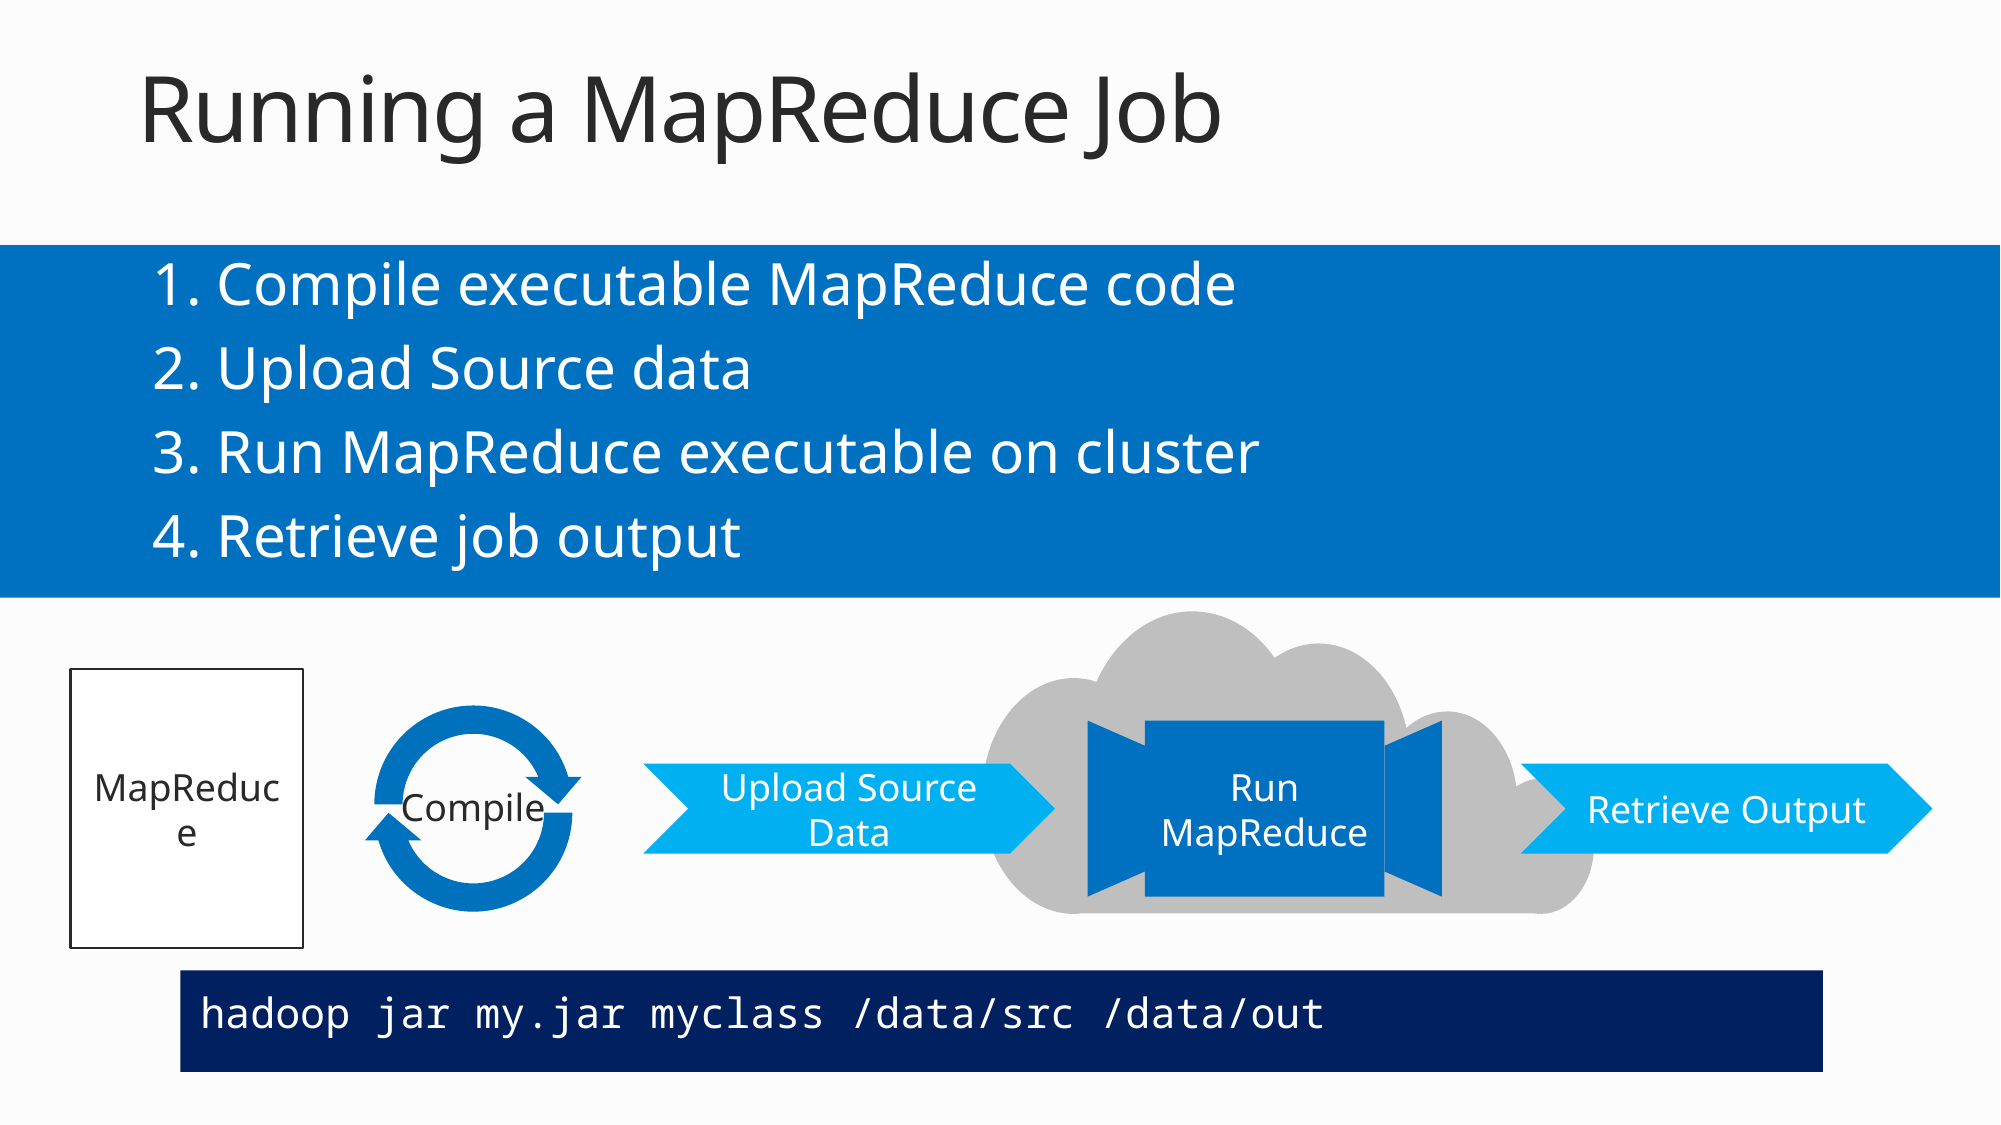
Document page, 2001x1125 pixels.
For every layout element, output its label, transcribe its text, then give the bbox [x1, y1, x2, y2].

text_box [0, 235, 2000, 598]
text_box hadoop jar my.jar myclass /data/src /data/out [180, 970, 1823, 1072]
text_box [643, 611, 1933, 915]
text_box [359, 691, 587, 927]
title Running a MapReduce Job [137, 63, 1967, 166]
text_box MapReduce [68, 667, 305, 950]
